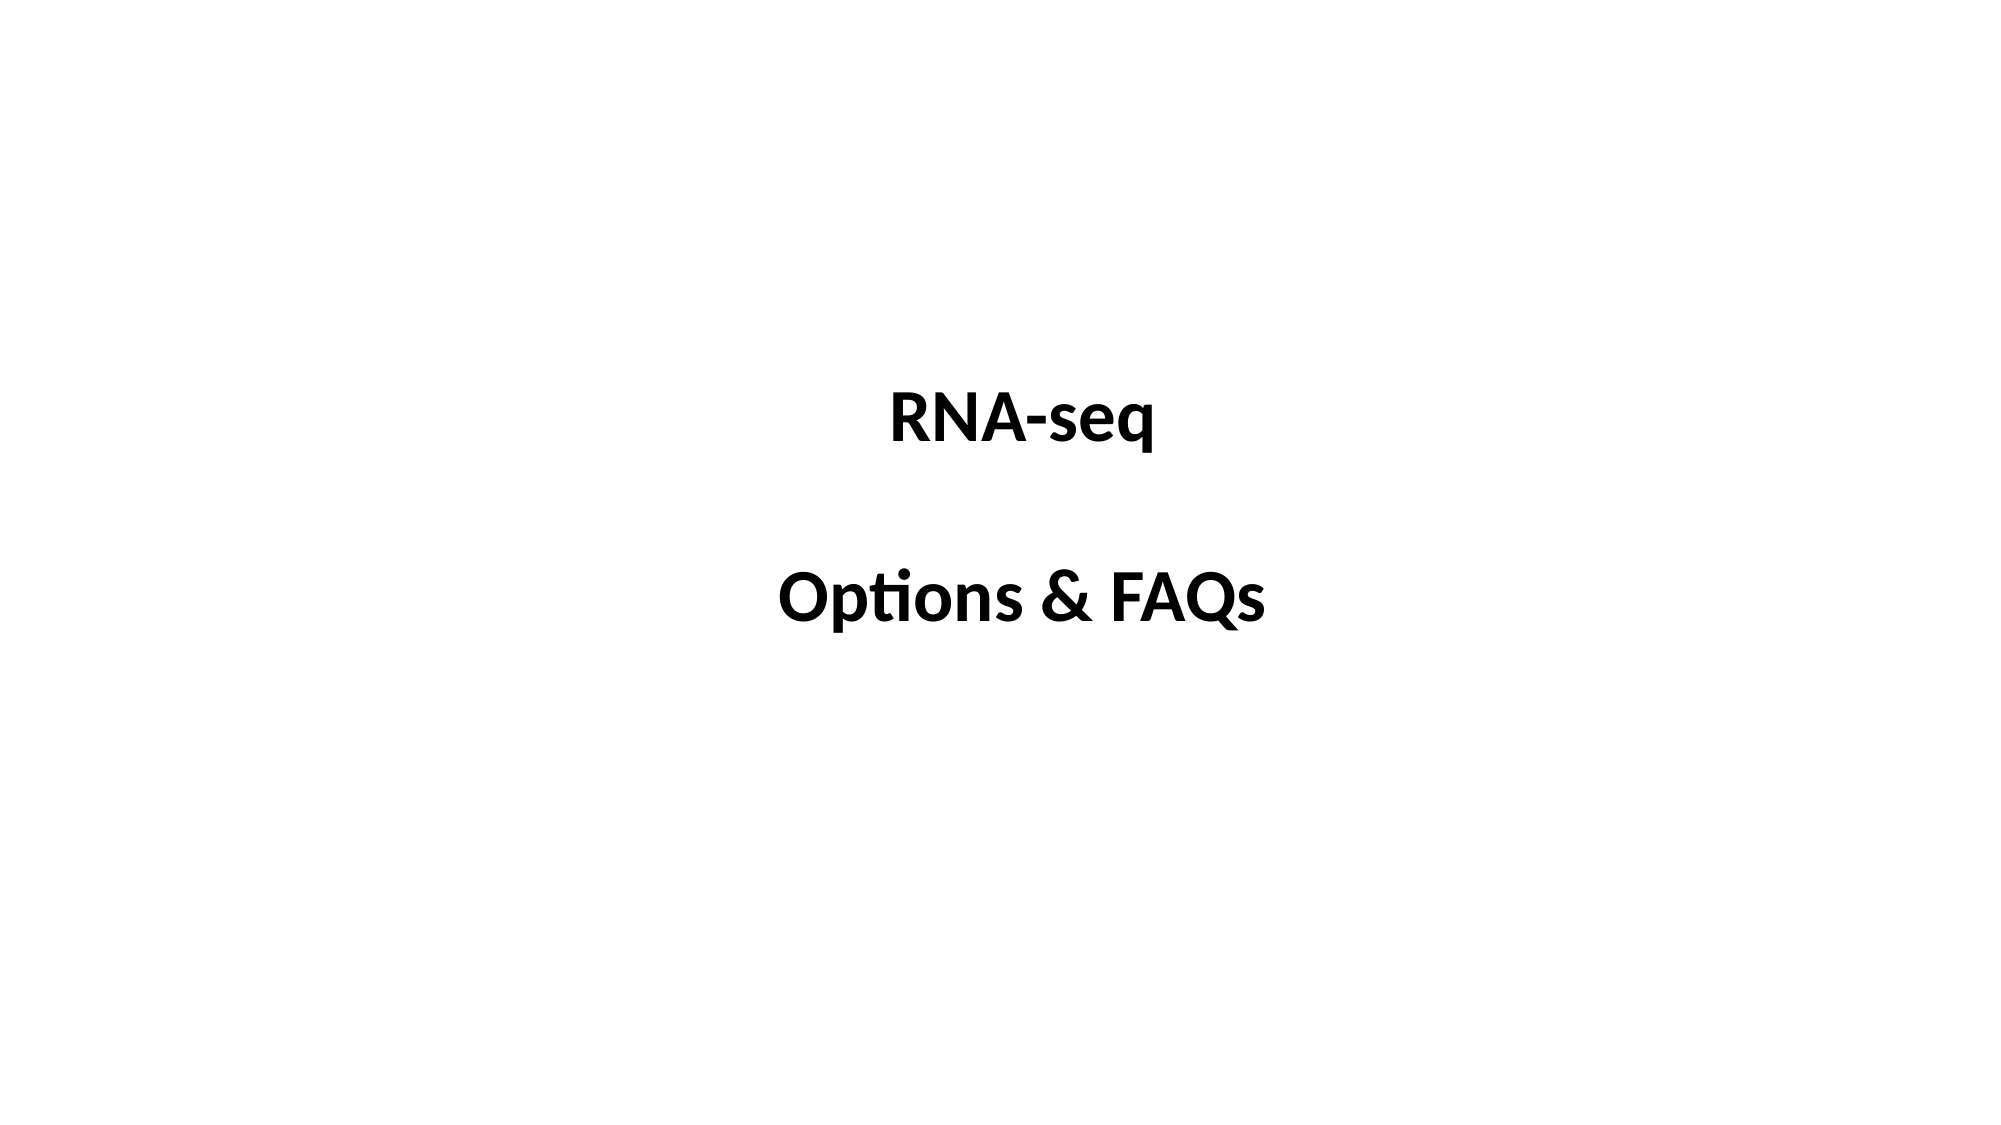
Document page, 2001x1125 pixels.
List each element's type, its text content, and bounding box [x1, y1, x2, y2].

text_box RNA-seq Options & FAQs [764, 359, 1283, 645]
